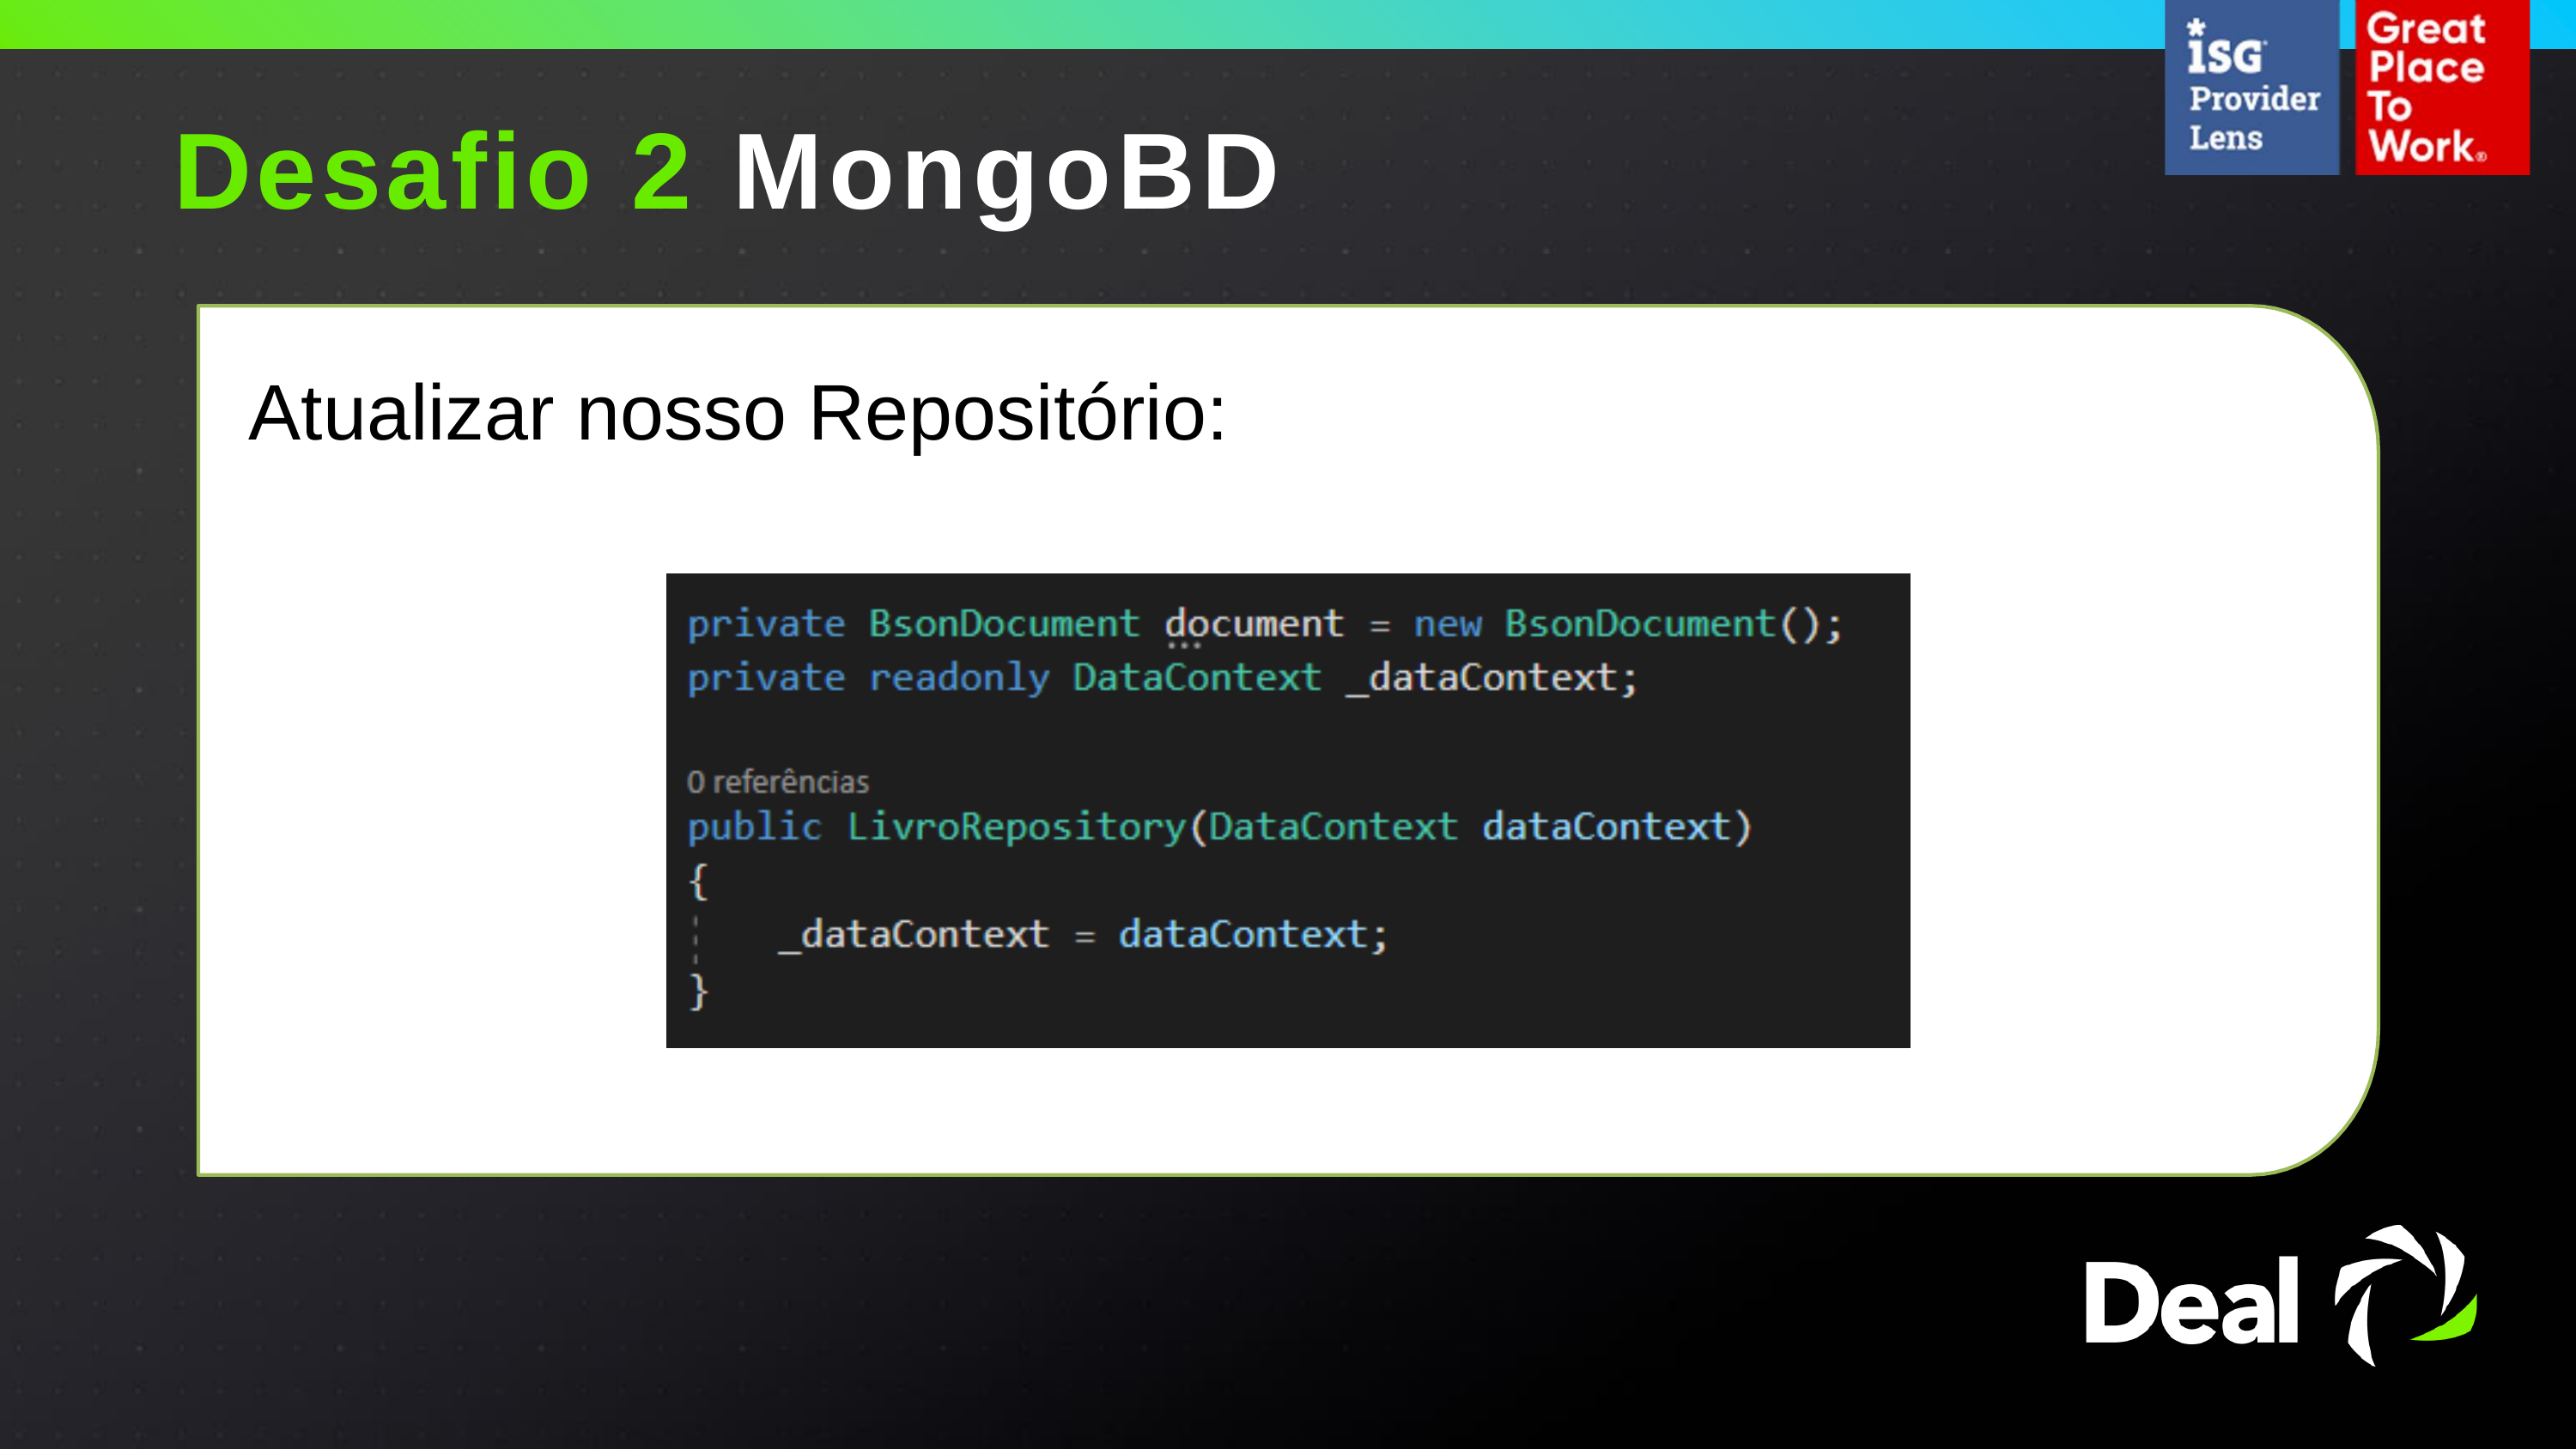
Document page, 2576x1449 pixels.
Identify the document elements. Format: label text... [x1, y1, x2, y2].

text_box [196, 304, 2381, 1177]
picture [0, 0, 2576, 1449]
text_box Desafio 2 MongoBD [171, 99, 1395, 231]
text_box Atualizar nosso Repositório: [246, 359, 2287, 456]
